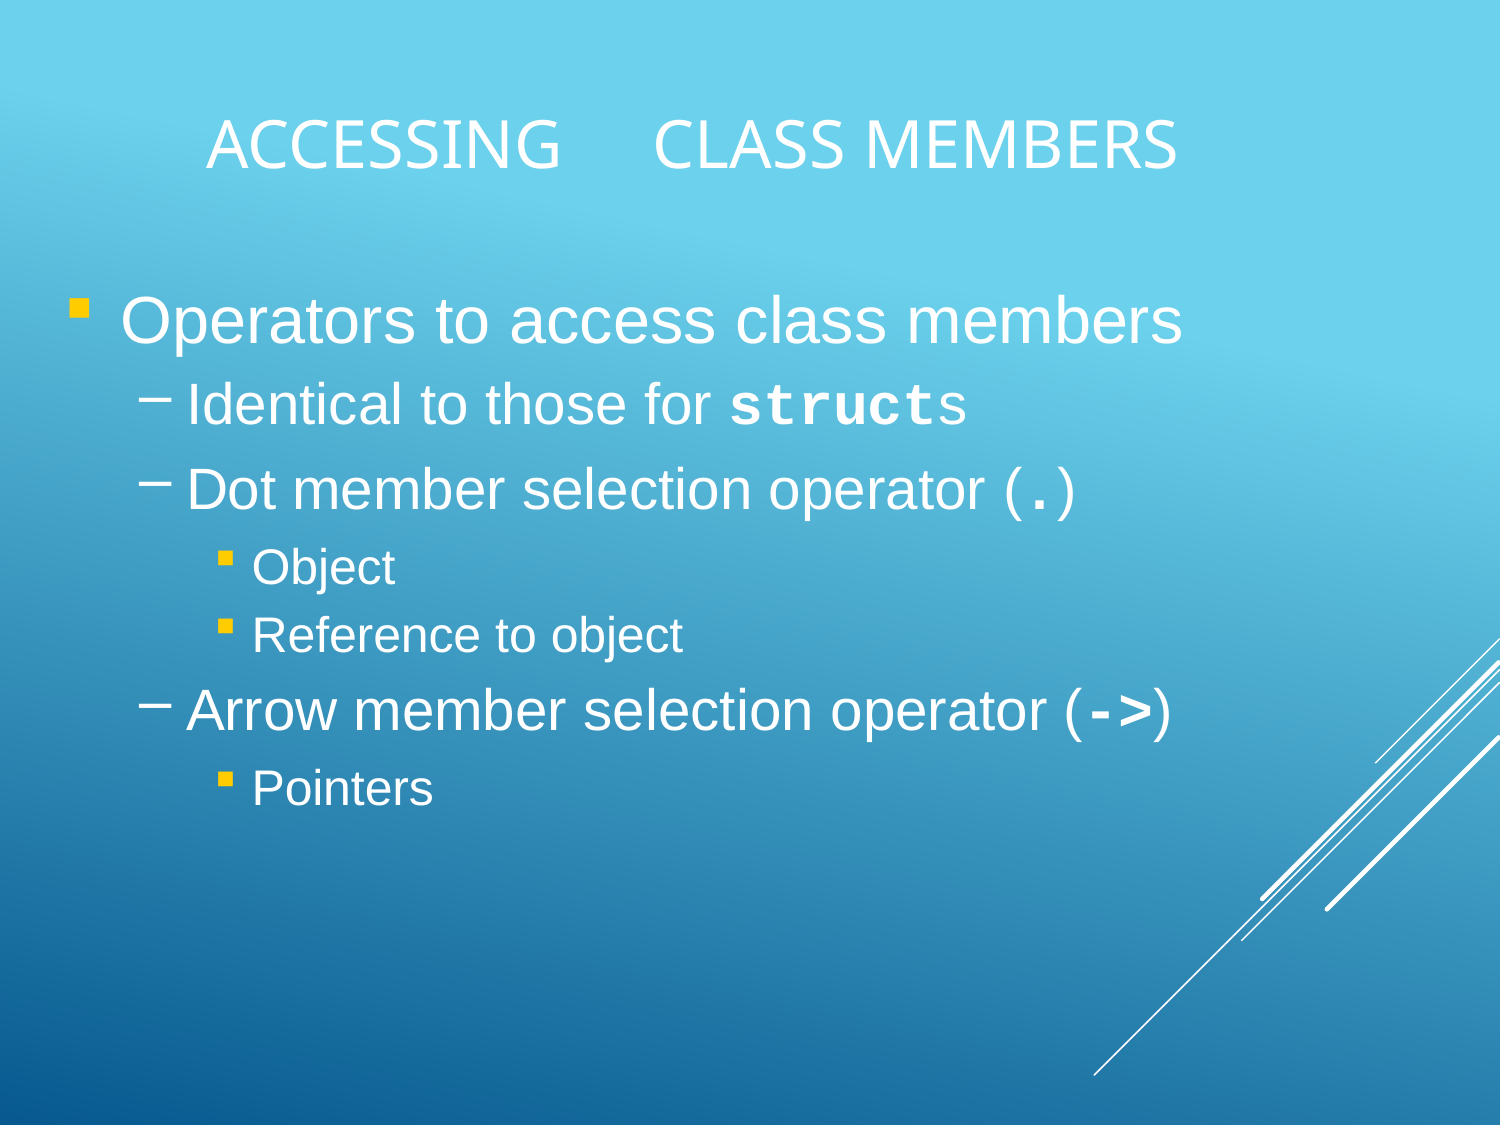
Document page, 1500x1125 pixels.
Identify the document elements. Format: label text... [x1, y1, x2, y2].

title Accessing Class Members [204, 46, 1291, 237]
text_box Operators to access class members Identical to those for structs Dot member selection operator (.) Object Reference to object Arrow member selection operator (->) Pointers [62, 262, 1189, 816]
